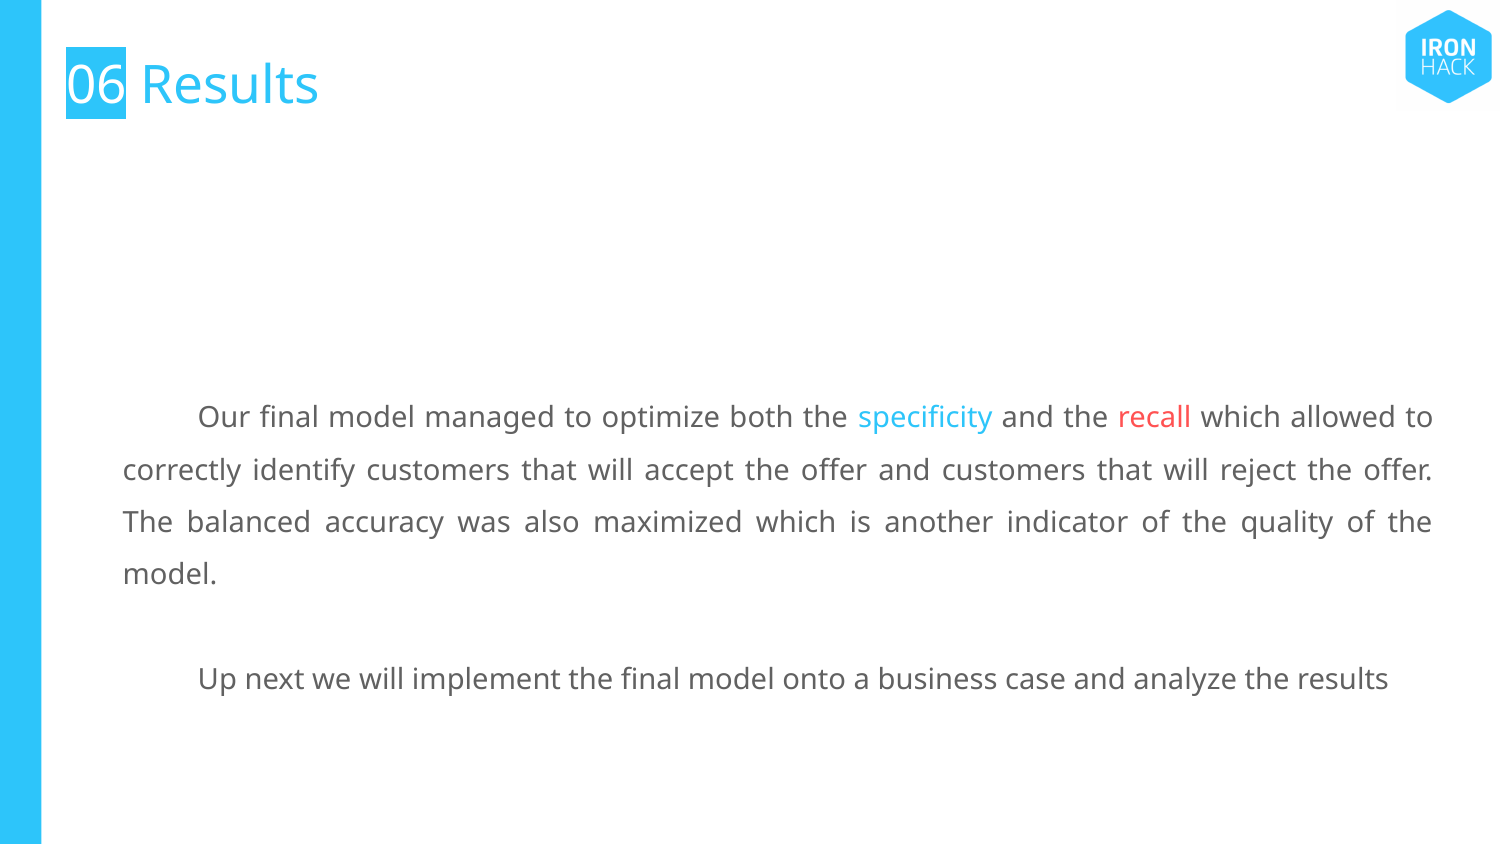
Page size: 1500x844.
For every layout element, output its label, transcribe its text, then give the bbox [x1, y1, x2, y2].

title 06 Results [51, 35, 1449, 130]
picture [1396, 0, 1500, 111]
text_box Our final model managed to optimize both the specificity and the recall which allowed to correctly identify customers that will accept the offer and customers that will reject the offer. The balanced accuracy was also maximized which is another indicator of the quality of the model. Up next we will implement the final model onto a business case and analyze the results [107, 365, 1449, 711]
